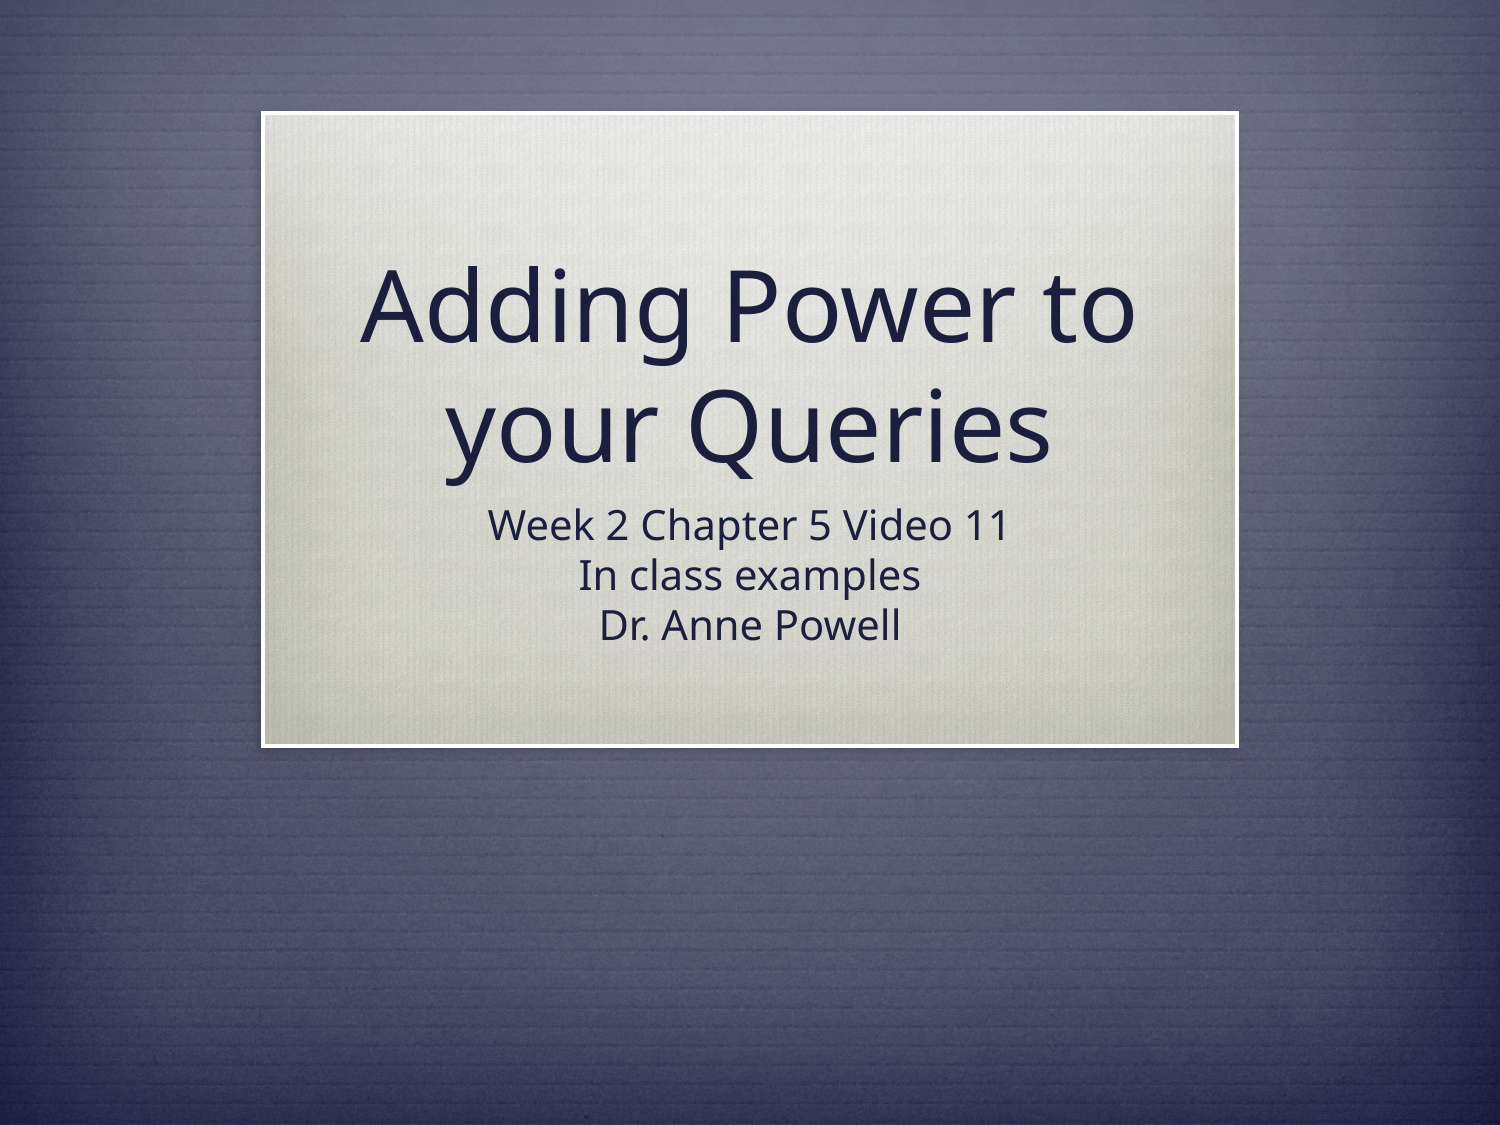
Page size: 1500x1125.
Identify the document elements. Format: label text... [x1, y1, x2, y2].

subtitle Week 2 Chapter 5 Video 11 In class examples Dr. Anne Powell [280, 491, 1220, 657]
title Adding Power to your Queries [280, 187, 1220, 491]
picture [265, 115, 1235, 744]
